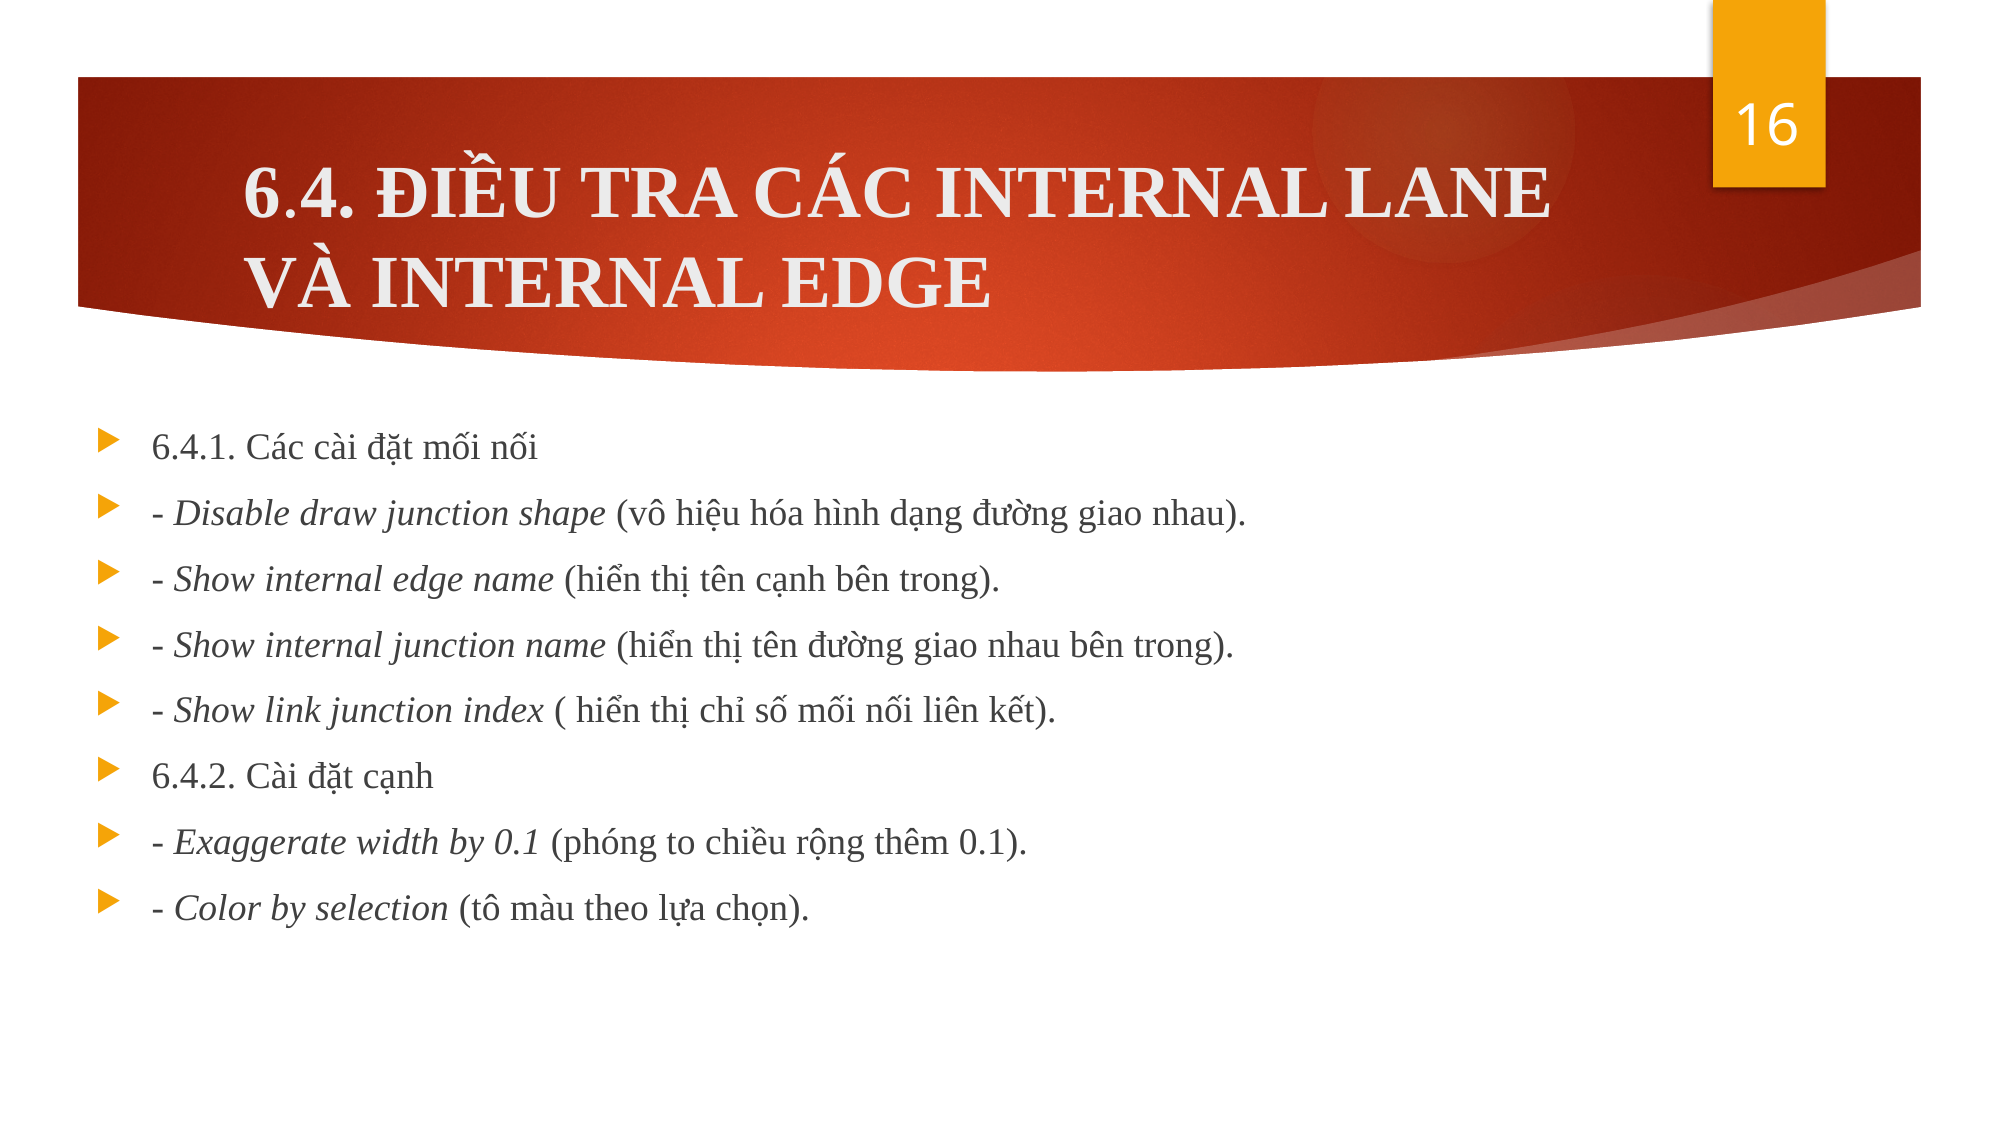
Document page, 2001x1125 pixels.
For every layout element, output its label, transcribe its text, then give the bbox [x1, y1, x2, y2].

list 6.4.1. Các cài đặt mối nối - Disable draw junction shape (vô hiệu hóa hình dạng đường giao nhau). - Show internal edge name (hiển thị tên cạnh bên trong). - Show internal junction name (hiển thị tên đường giao nhau bên trong). - Show link junction index ( hiển thị chỉ số mối nối liên kết). 6.4.2. Cài đặt cạnh - Exaggerate width by 0.1 (phóng to chiều rộng thêm 0.1). - Color by selection (tô màu theo lựa chọn). [80, 414, 1918, 975]
slide_number 16 [1698, 48, 1836, 175]
title 6.4. ĐIỀU TRA CÁC INTERNAL LANE VÀ INTERNAL EDGE [228, 172, 1666, 292]
